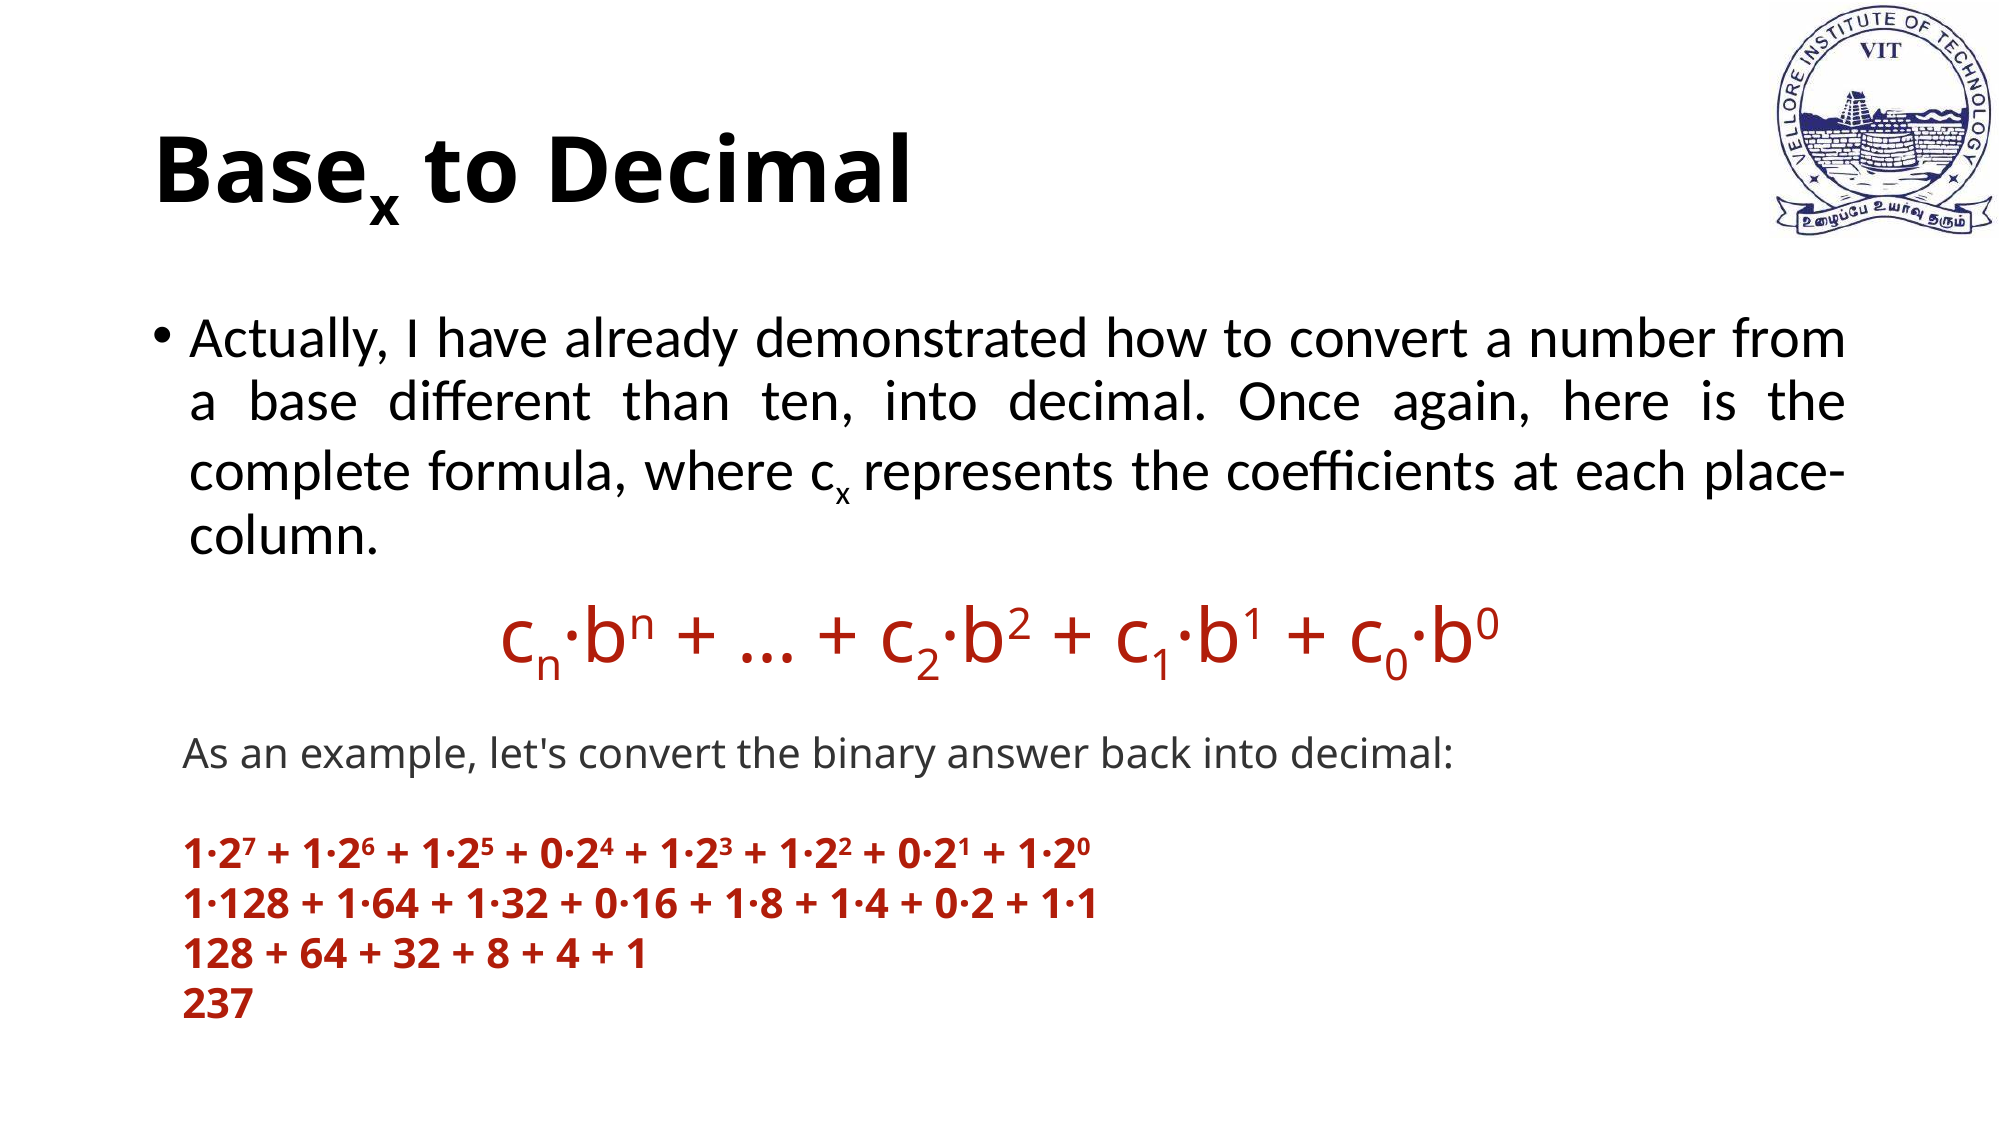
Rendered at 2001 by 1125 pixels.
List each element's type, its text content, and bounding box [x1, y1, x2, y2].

picture [1769, 2, 1999, 238]
text_box As an example, let's convert the binary answer back into decimal: 1·27 + 1·26 + 1·25 + 0·24 + 1·23 + 1·22 + 0·21 + 1·20 1·128 + 1·64 + 1·32 + 0·16 + 1·8 + 1·4 + 0·2 + 1·1 128 + 64 + 32 + 8 + 4 + 1 237 [182, 714, 1659, 1034]
list Actually, I have already demonstrated how to convert a number from a base different than ten, into decimal. Once again, here is the complete formula, where cx represents the coefficients at each place-column. cn·bn + ... + c2·b2 + c1·b1 + c0·b0 [137, 299, 1863, 1014]
title Basex to Decimal [137, 59, 1863, 278]
